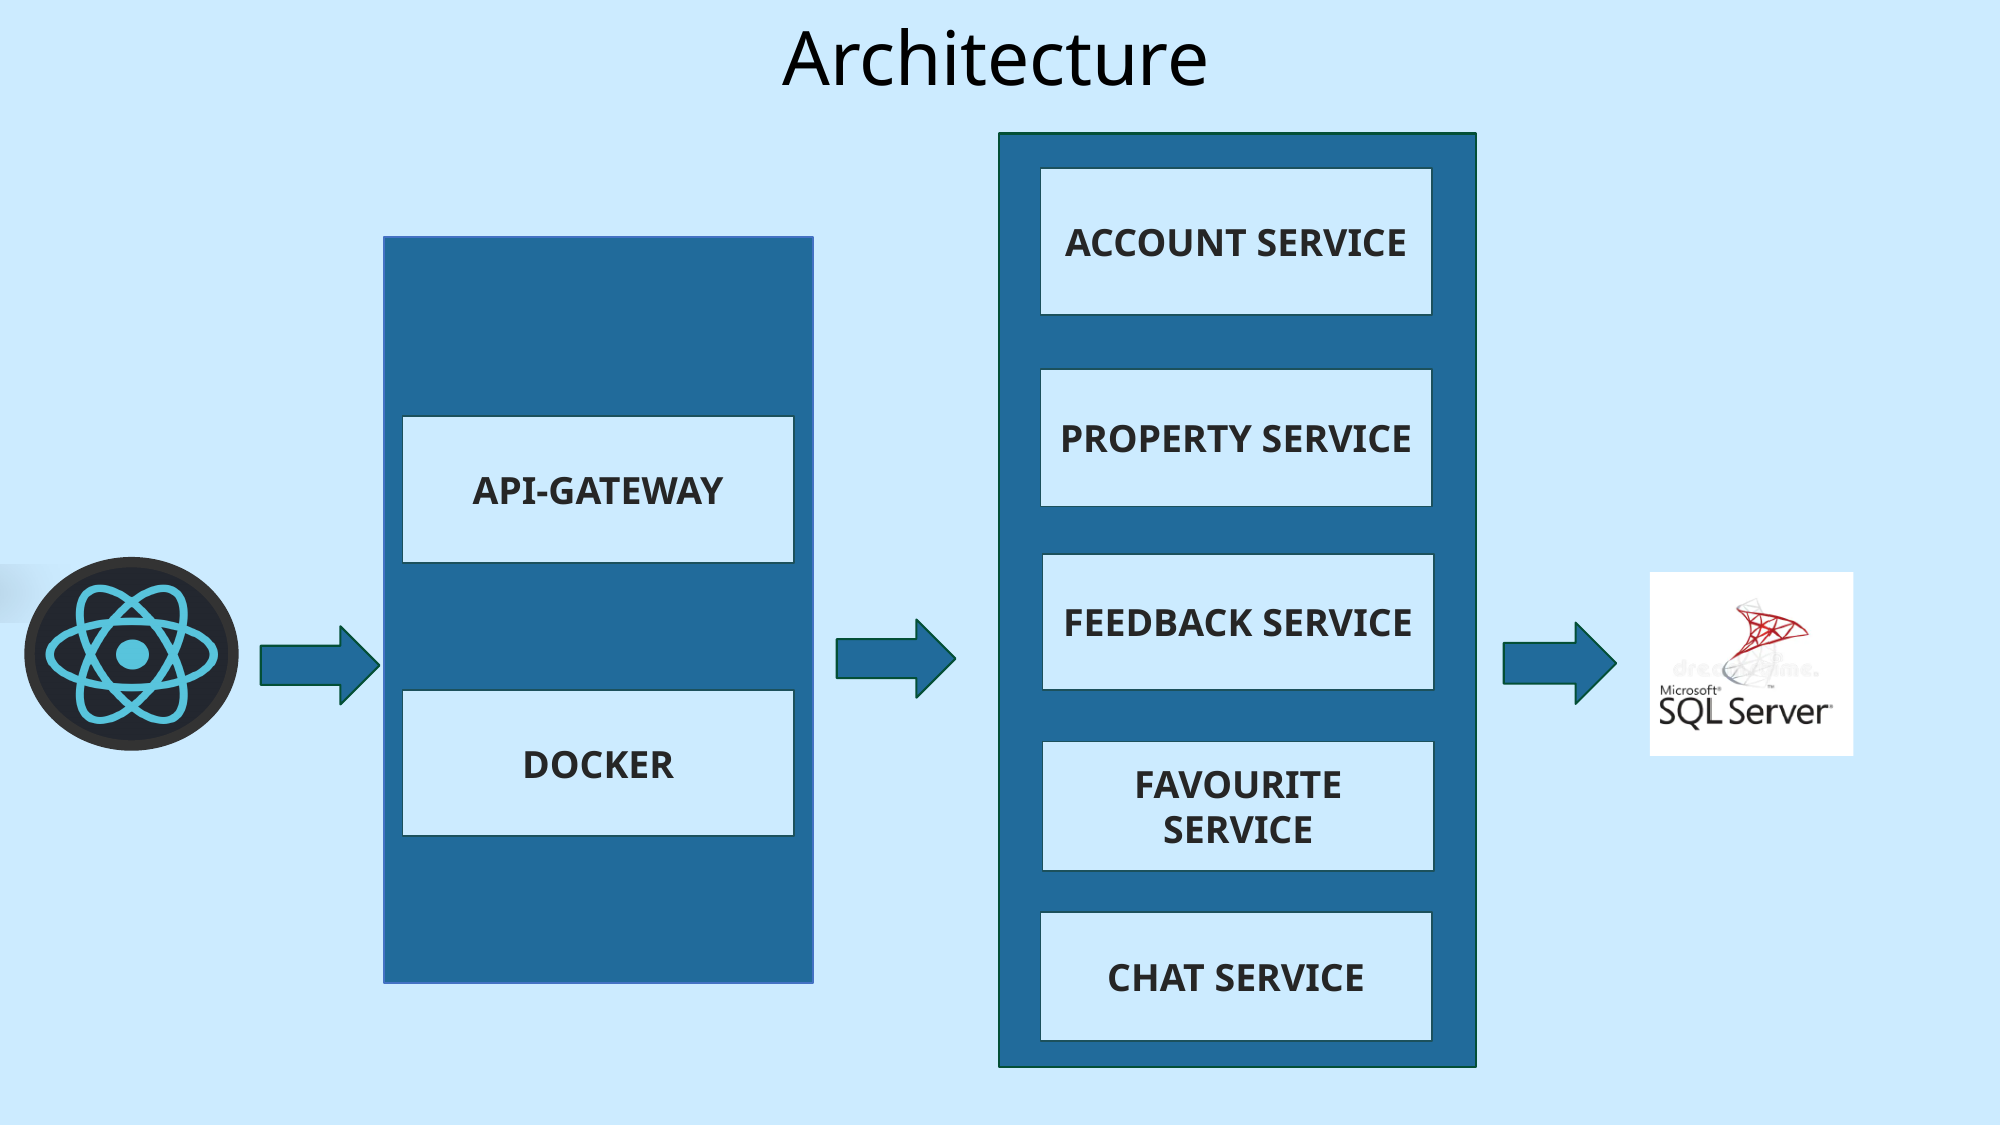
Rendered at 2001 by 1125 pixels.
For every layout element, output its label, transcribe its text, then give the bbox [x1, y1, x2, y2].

title Architecture [782, 11, 1213, 202]
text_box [835, 618, 957, 699]
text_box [997, 132, 1478, 1069]
text_box API-GATEWAY [402, 415, 795, 564]
text_box DOCKER [402, 689, 795, 837]
picture [1649, 571, 1854, 756]
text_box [1503, 622, 1617, 705]
picture [29, 561, 234, 746]
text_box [260, 626, 380, 705]
text_box [383, 236, 814, 984]
